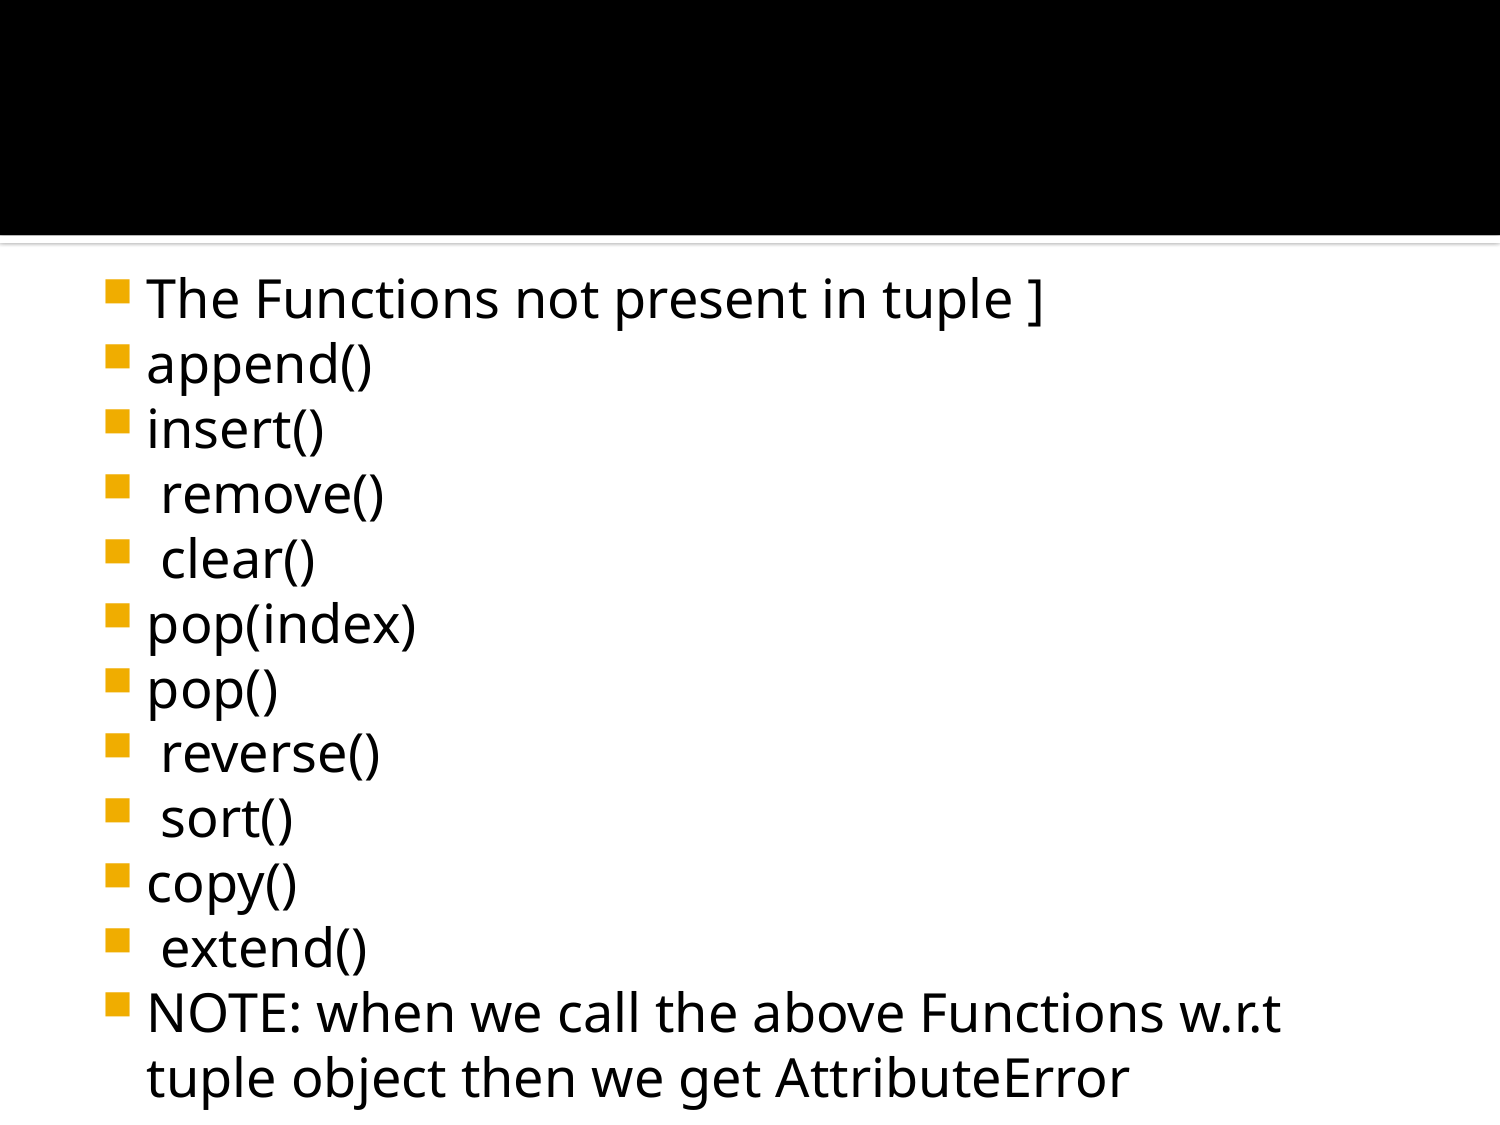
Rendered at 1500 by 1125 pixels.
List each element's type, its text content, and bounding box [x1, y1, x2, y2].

list The Functions not present in tuple ] append() insert() remove() clear() pop(index) pop() reverse() sort() copy() extend() NOTE: when we call the above Functions w.r.t tuple object then we get AttributeError [75, 249, 1425, 1125]
